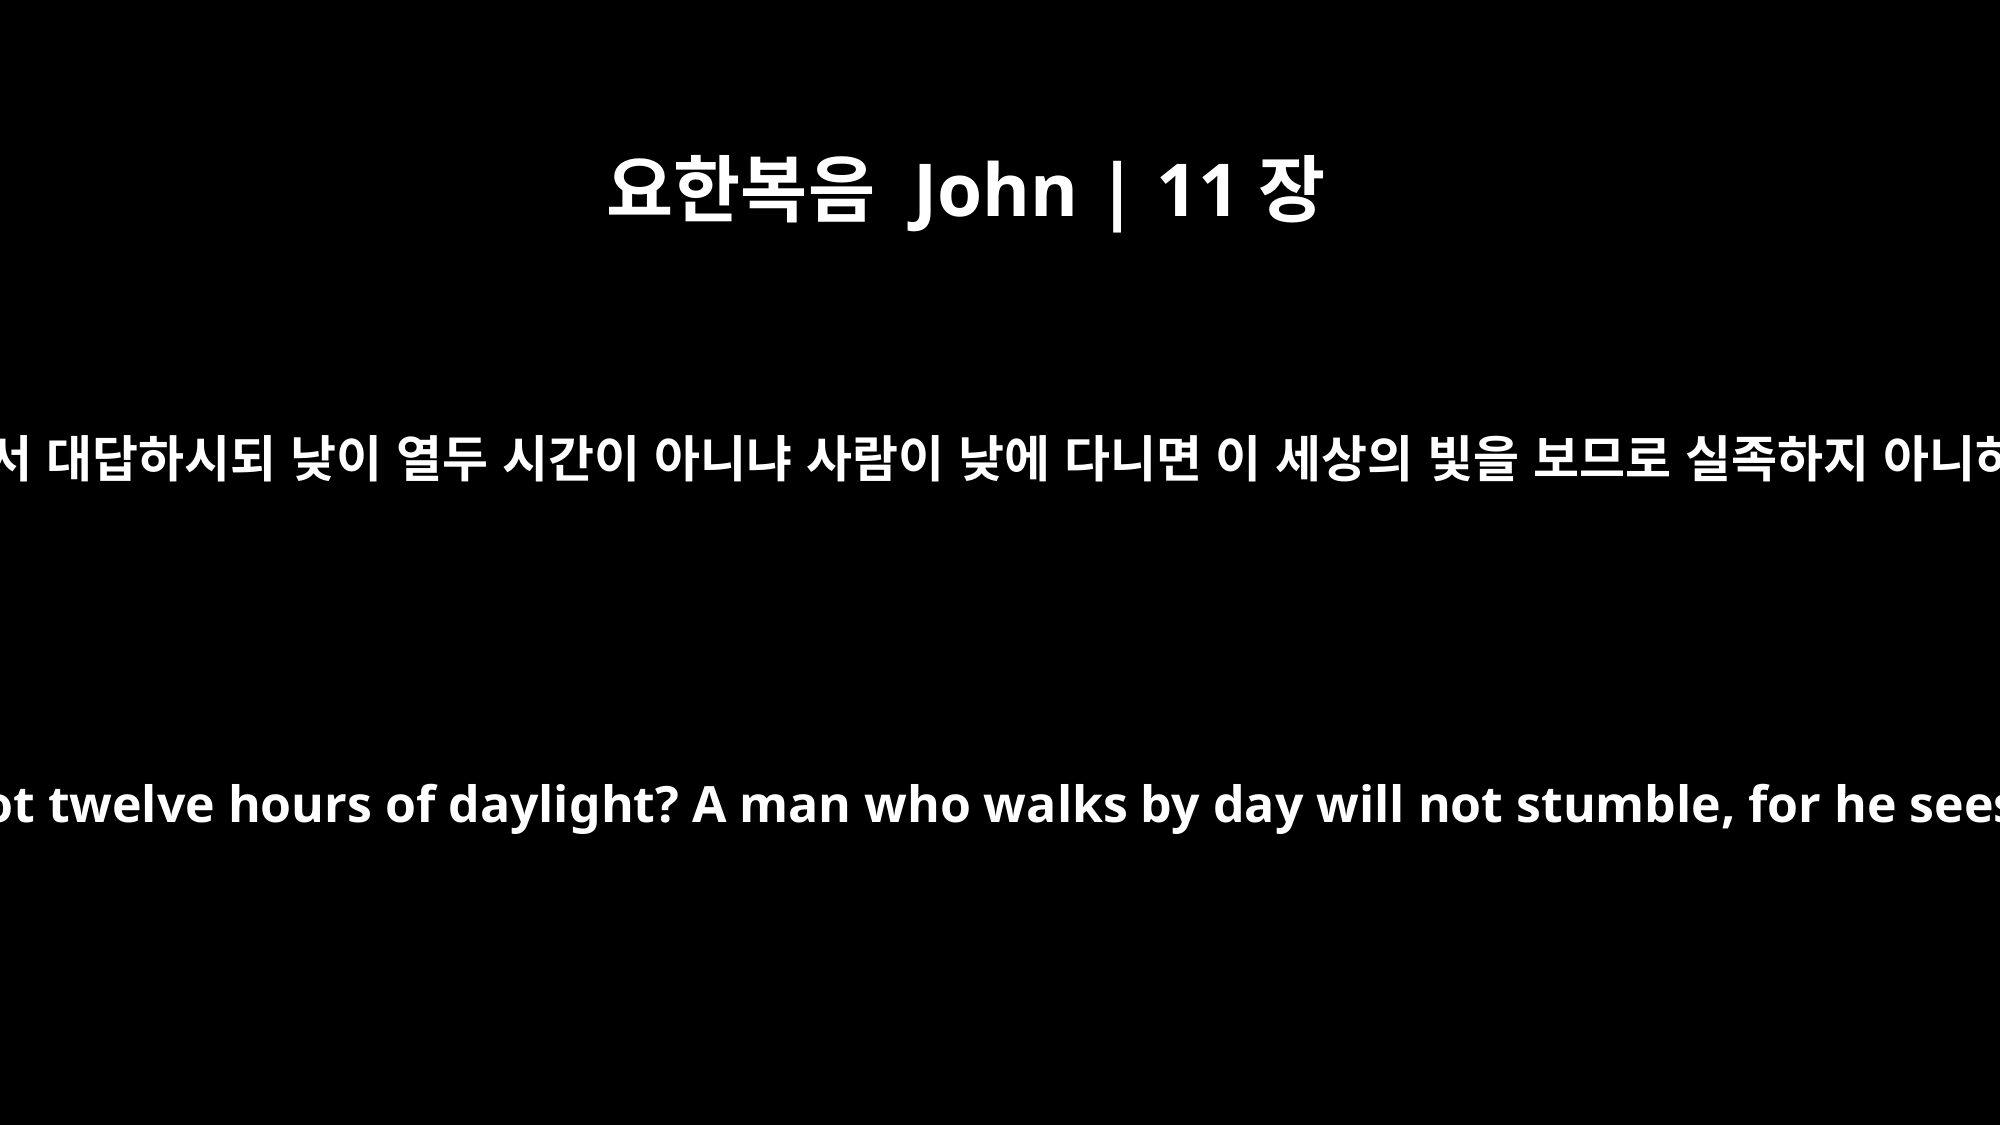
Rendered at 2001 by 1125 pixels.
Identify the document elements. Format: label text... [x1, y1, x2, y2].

text_box 요한복음 John | 11장 [591, 136, 1341, 239]
text_box 9 예수께서 대답하시되 낮이 열두 시간이 아니냐 사람이 낮에 다니면 이 세상의 빛을 보므로 실족하지 아니하고 [0, 359, 2000, 495]
text_box Jesus answered, "Are there not twelve hours of daylight? A man who walks by day will not stumble, for he sees by this world's light. [0, 764, 2000, 840]
